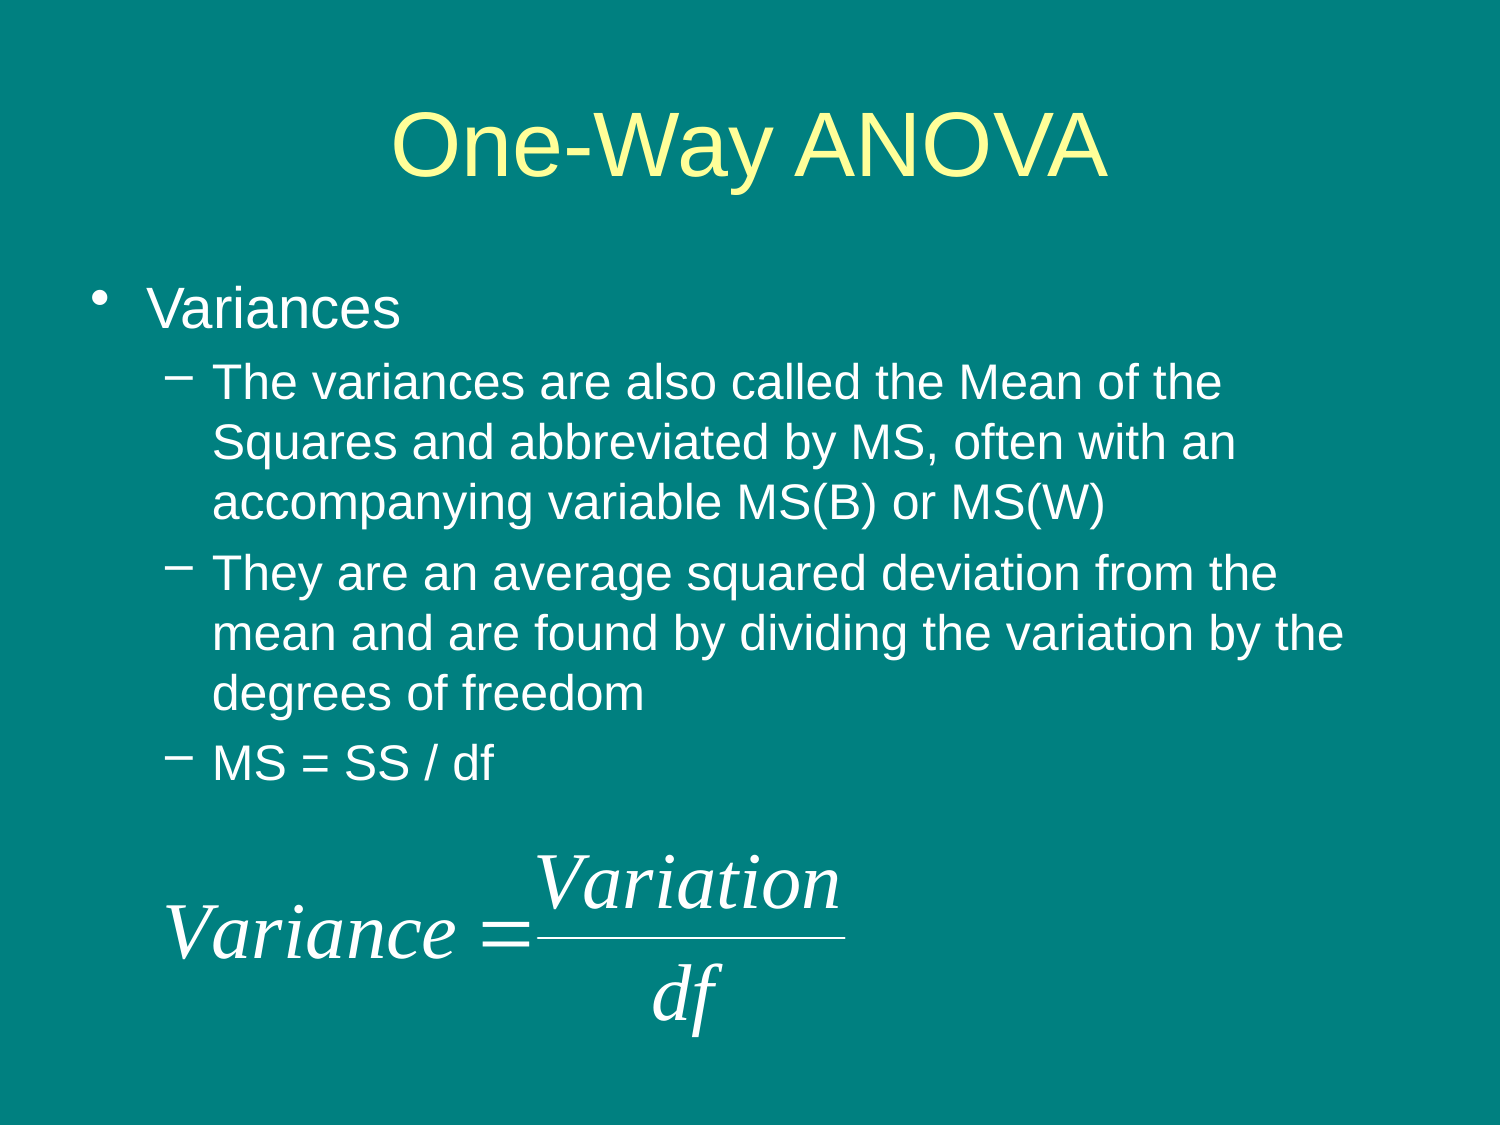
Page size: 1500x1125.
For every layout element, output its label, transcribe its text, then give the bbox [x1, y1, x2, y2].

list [162, 837, 856, 1048]
title One-Way ANOVA [75, 45, 1425, 234]
list Variances The variances are also called the Mean of the Squares and abbreviated by MS, often with an accompanying variable MS(B) or MS(W) They are an average squared deviation from the mean and are found by dividing the variation by the degrees of freedom MS = SS / df [75, 262, 1425, 838]
